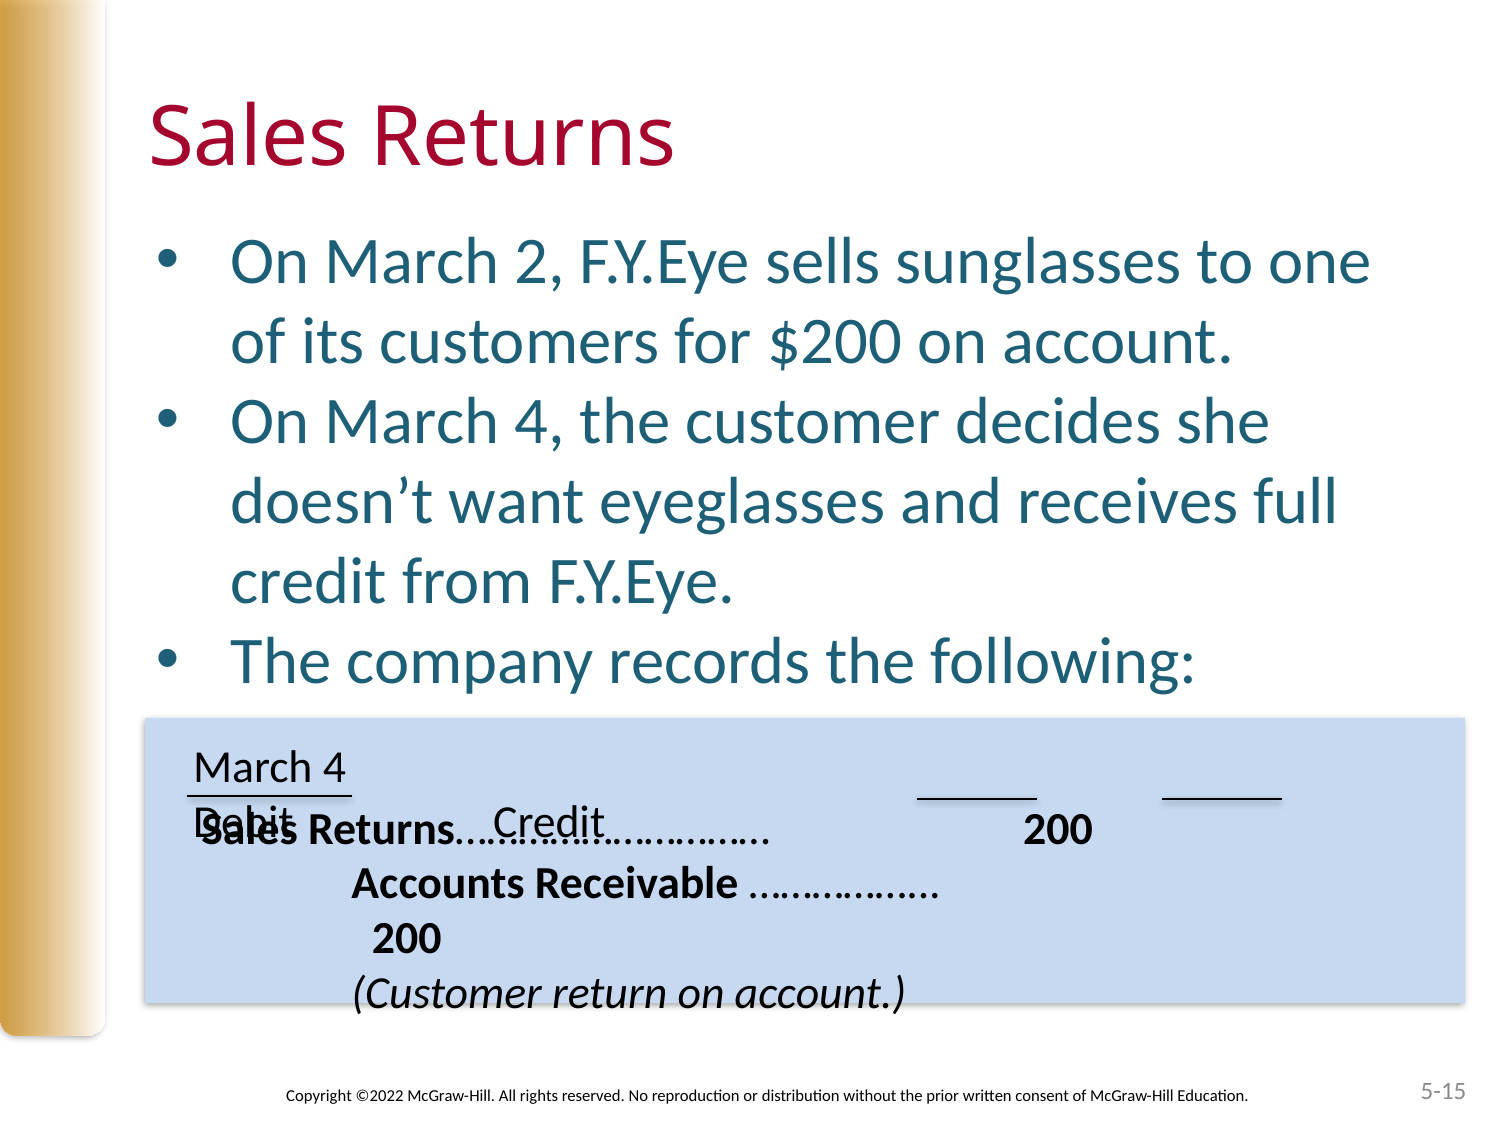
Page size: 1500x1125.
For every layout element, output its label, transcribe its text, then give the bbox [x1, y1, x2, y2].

text_box On March 2, F.Y.Eye sells sunglasses to one of its customers for $200 on account. On March 4, the customer decides she doesn’t want eyeglasses and receives full credit from F.Y.Eye. The company records the following: [141, 209, 1447, 705]
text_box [145, 717, 1466, 1004]
title Sales Returns [133, 75, 1439, 263]
text_box [133, 776, 1484, 1082]
footer Copyright ©2022 McGraw-Hill. All rights reserved. No reproduction or distribution without the prior written consent of McGraw-Hill Education. [233, 1082, 1307, 1125]
slide_number 5-15 [1131, 1059, 1482, 1120]
